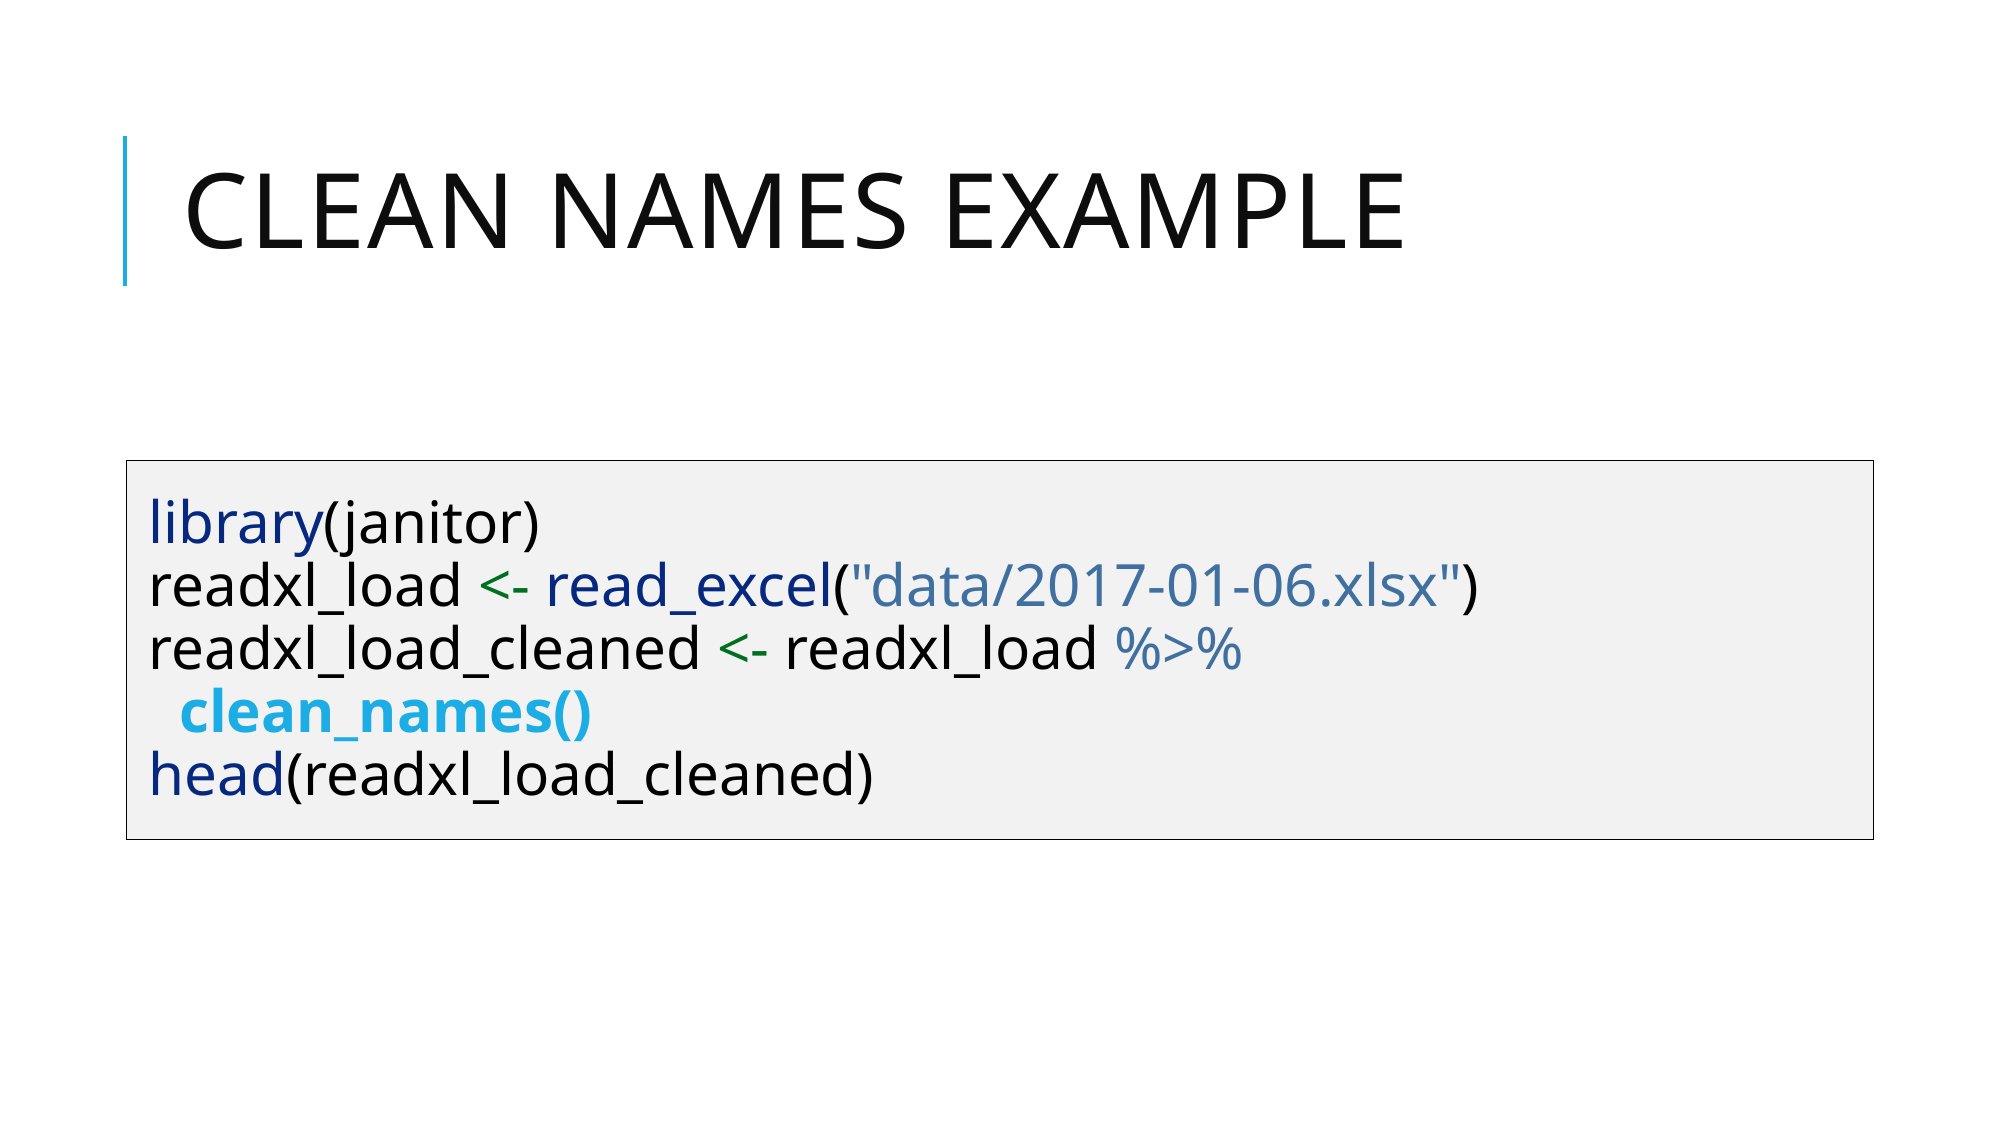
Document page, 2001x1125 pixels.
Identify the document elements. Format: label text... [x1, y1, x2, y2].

title Clean names example [168, 96, 1763, 342]
list library(janitor) readxl_load <- read_excel("data/2017-01-06.xlsx") readxl_load_cleaned <- readxl_load %>% clean_names() head(readxl_load_cleaned) [126, 460, 1874, 840]
